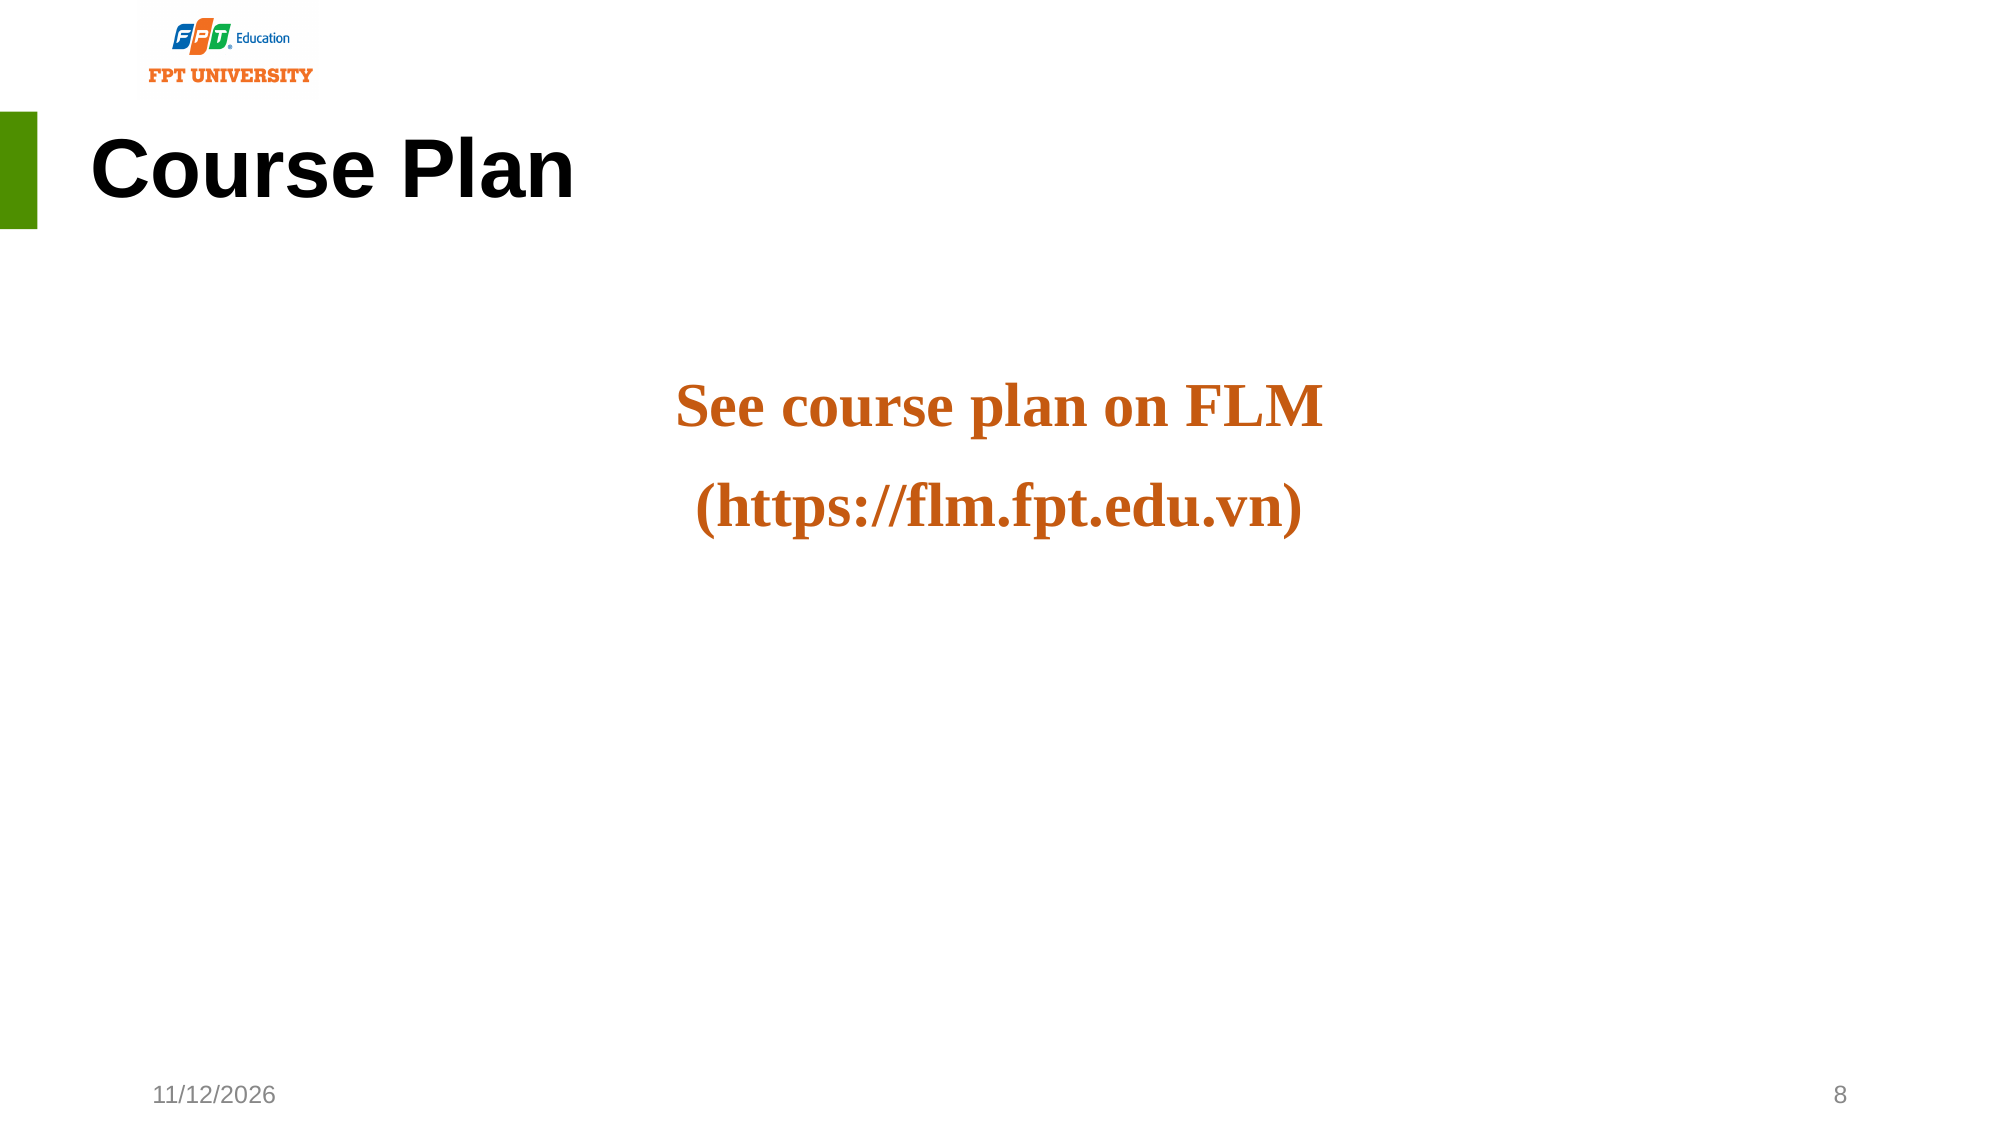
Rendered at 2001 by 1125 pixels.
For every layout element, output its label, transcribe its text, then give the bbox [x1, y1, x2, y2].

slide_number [137, 1063, 588, 1124]
picture [137, 0, 319, 100]
slide_number 8 [1412, 1063, 1863, 1124]
title Course Plan [37, 111, 1978, 230]
list See course plan on FLM (https://flm.fpt.edu.vn) [137, 356, 1863, 498]
